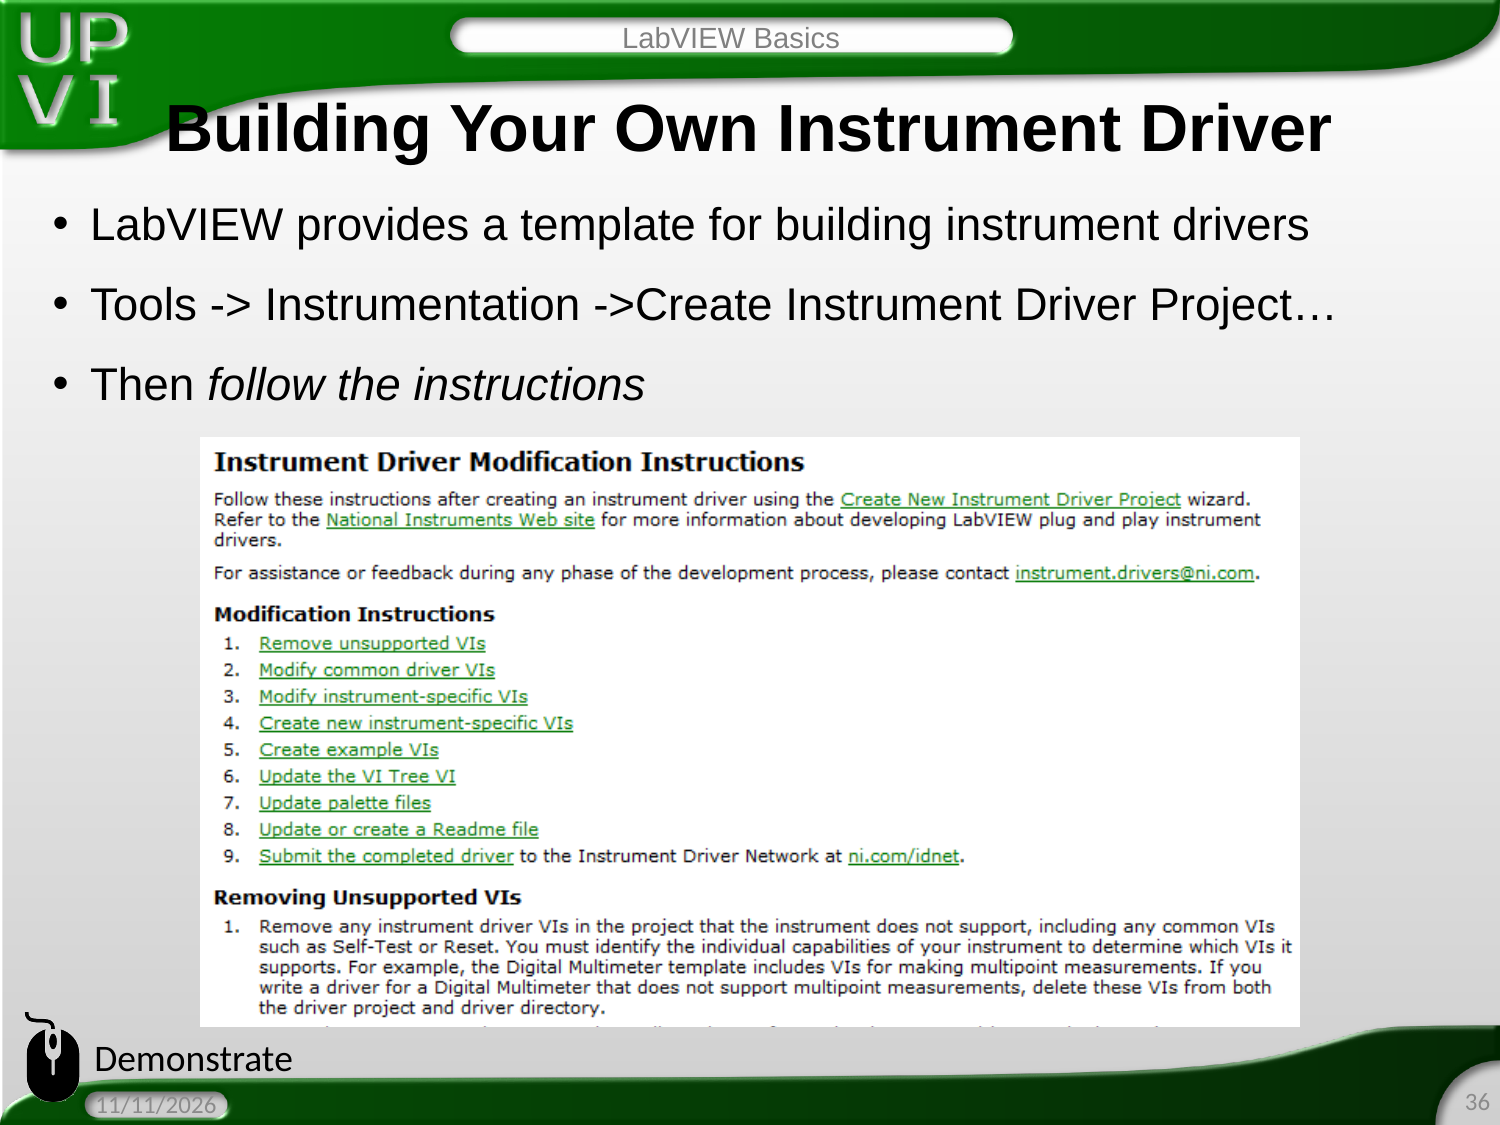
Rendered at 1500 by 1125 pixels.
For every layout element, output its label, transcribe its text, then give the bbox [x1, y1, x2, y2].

text_box Demonstrate [102, 1026, 309, 1087]
picture [0, 0, 1500, 1125]
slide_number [75, 1087, 238, 1125]
footer LabVIEW Basics [450, 6, 1013, 67]
title Building Your Own Instrument Driver [75, 75, 1425, 175]
slide_number 36 [1155, 1069, 1500, 1125]
list LabVIEW provides a template for building instrument drivers Tools -> Instrumentation ->Create Instrument Driver Project… Then follow the instructions [37, 187, 1463, 1005]
